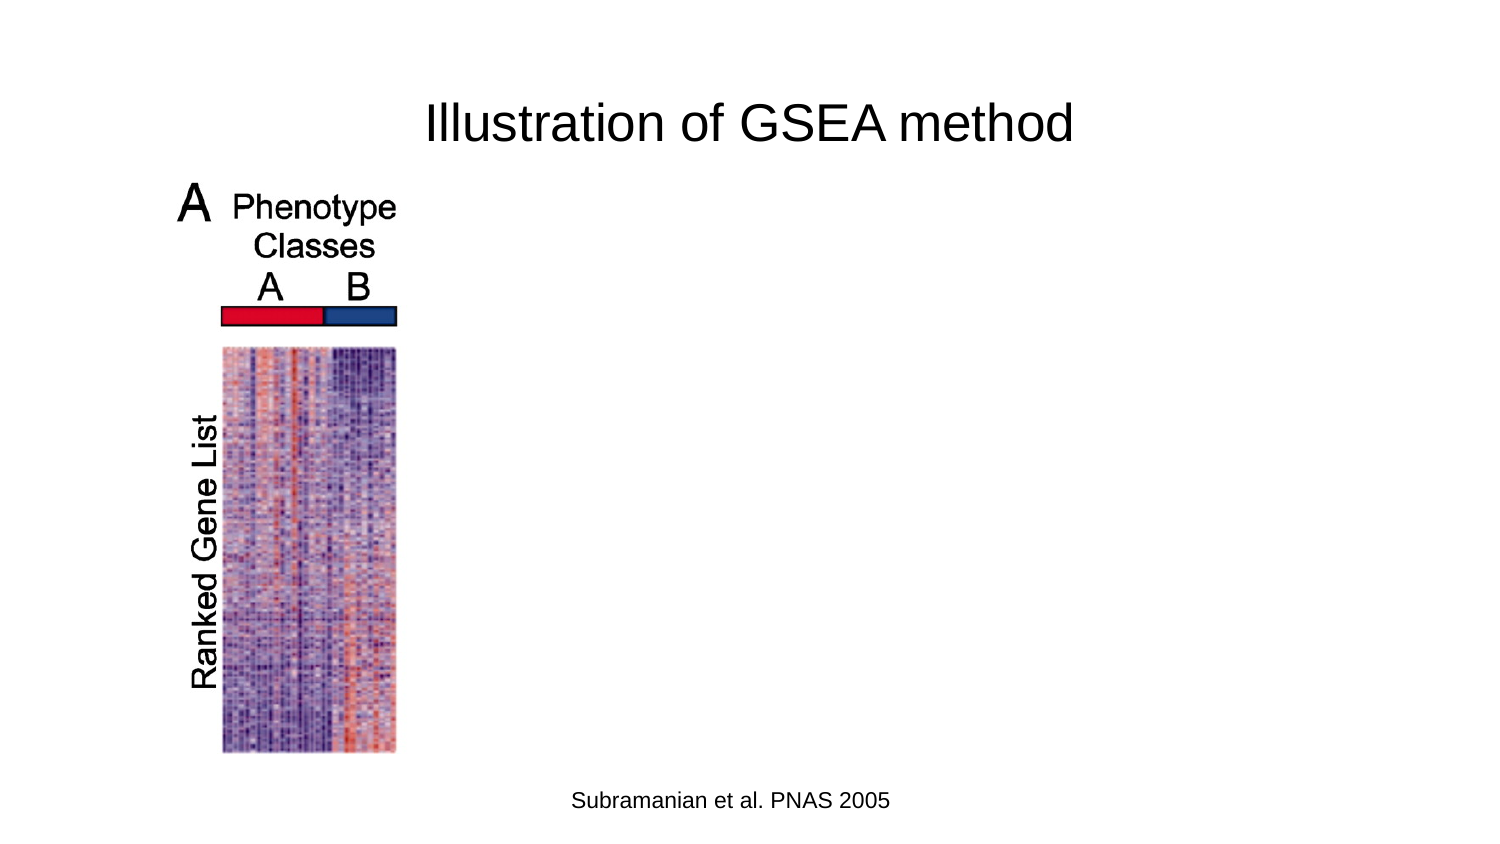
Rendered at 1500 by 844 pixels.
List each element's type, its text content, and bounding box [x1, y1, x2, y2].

picture [175, 182, 447, 757]
text_box Subramanian et al. PNAS 2005 [556, 771, 1091, 827]
title Illustration of GSEA method [51, 72, 1449, 167]
